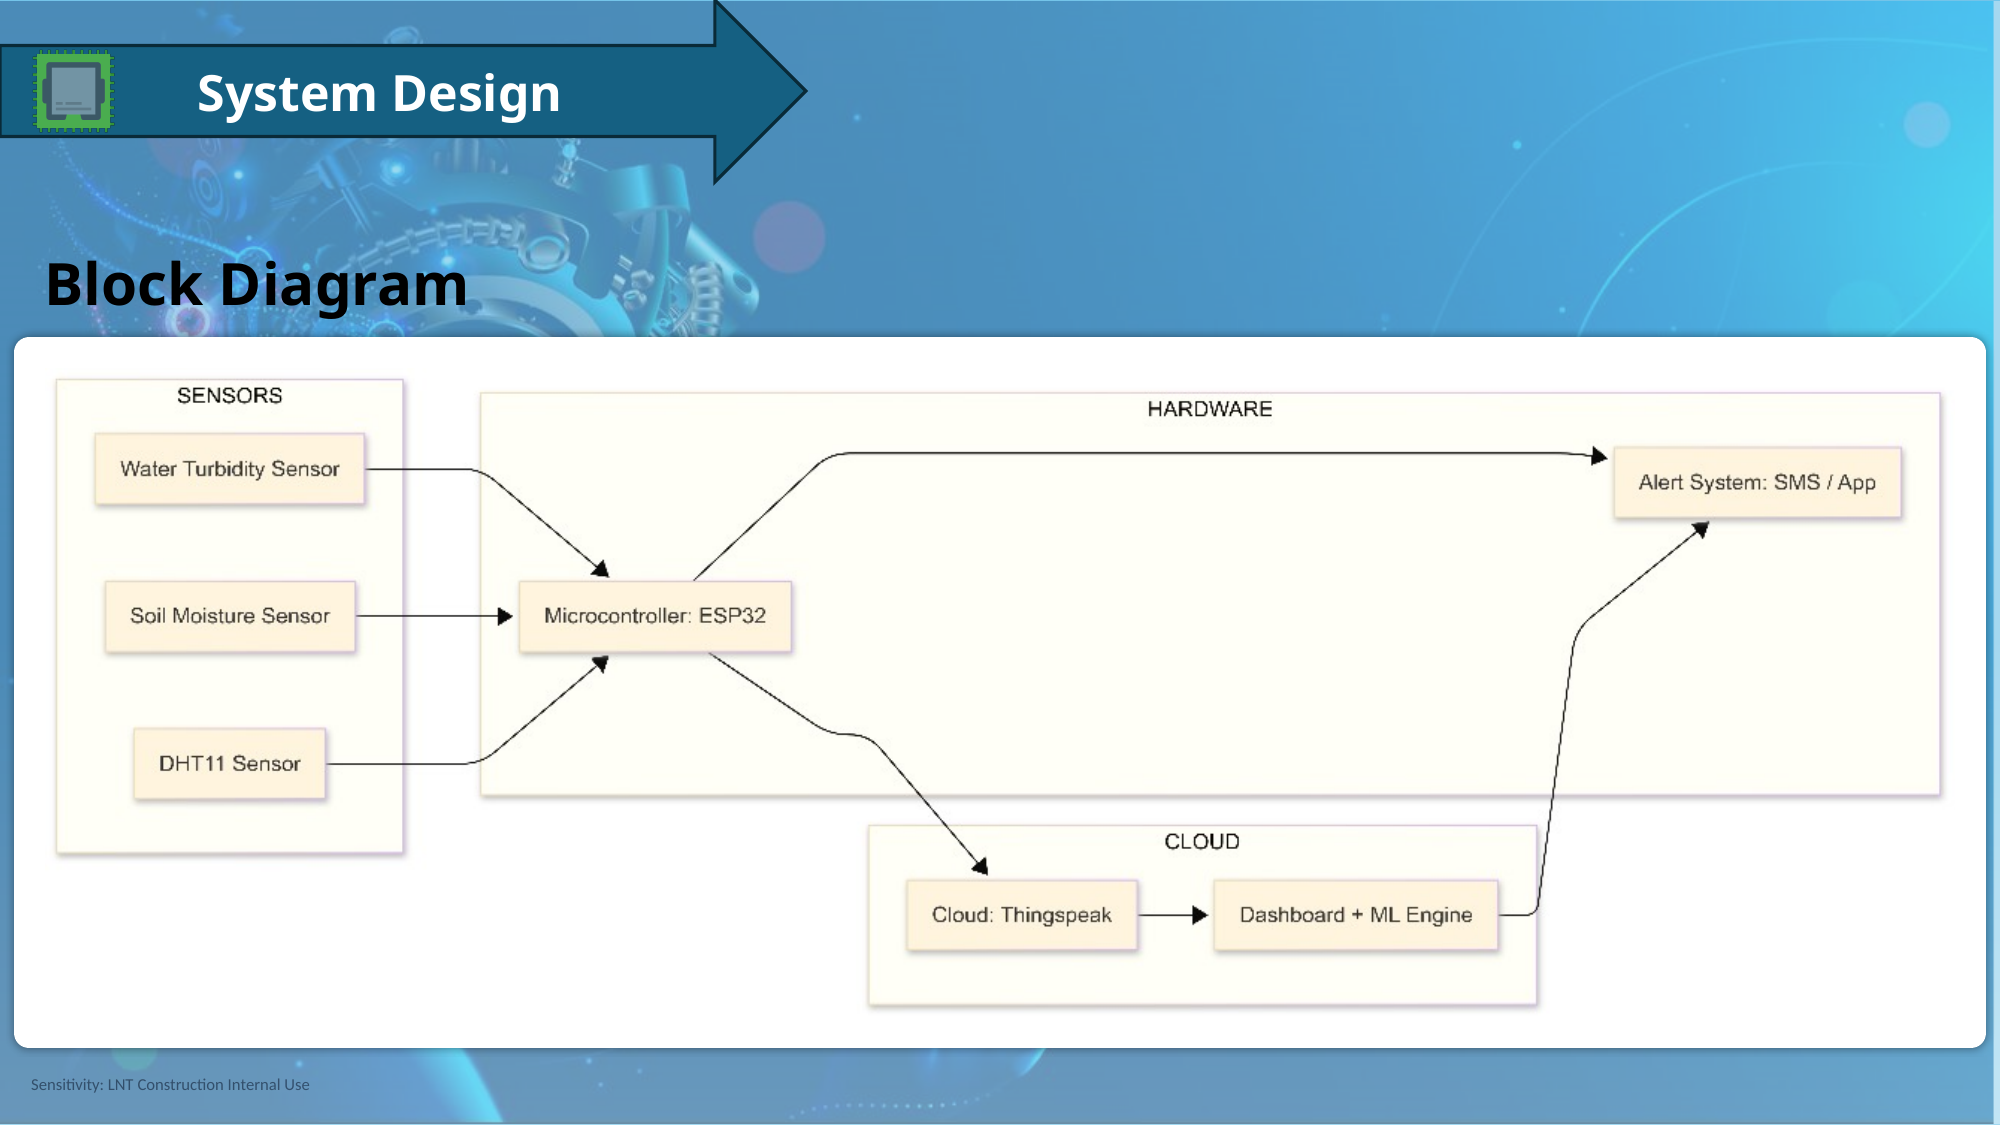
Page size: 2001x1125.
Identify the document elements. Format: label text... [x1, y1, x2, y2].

text_box Block Diagram [30, 229, 1031, 330]
picture [29, 46, 118, 135]
picture [44, 367, 1956, 1018]
text_box System Design [0, 0, 809, 186]
